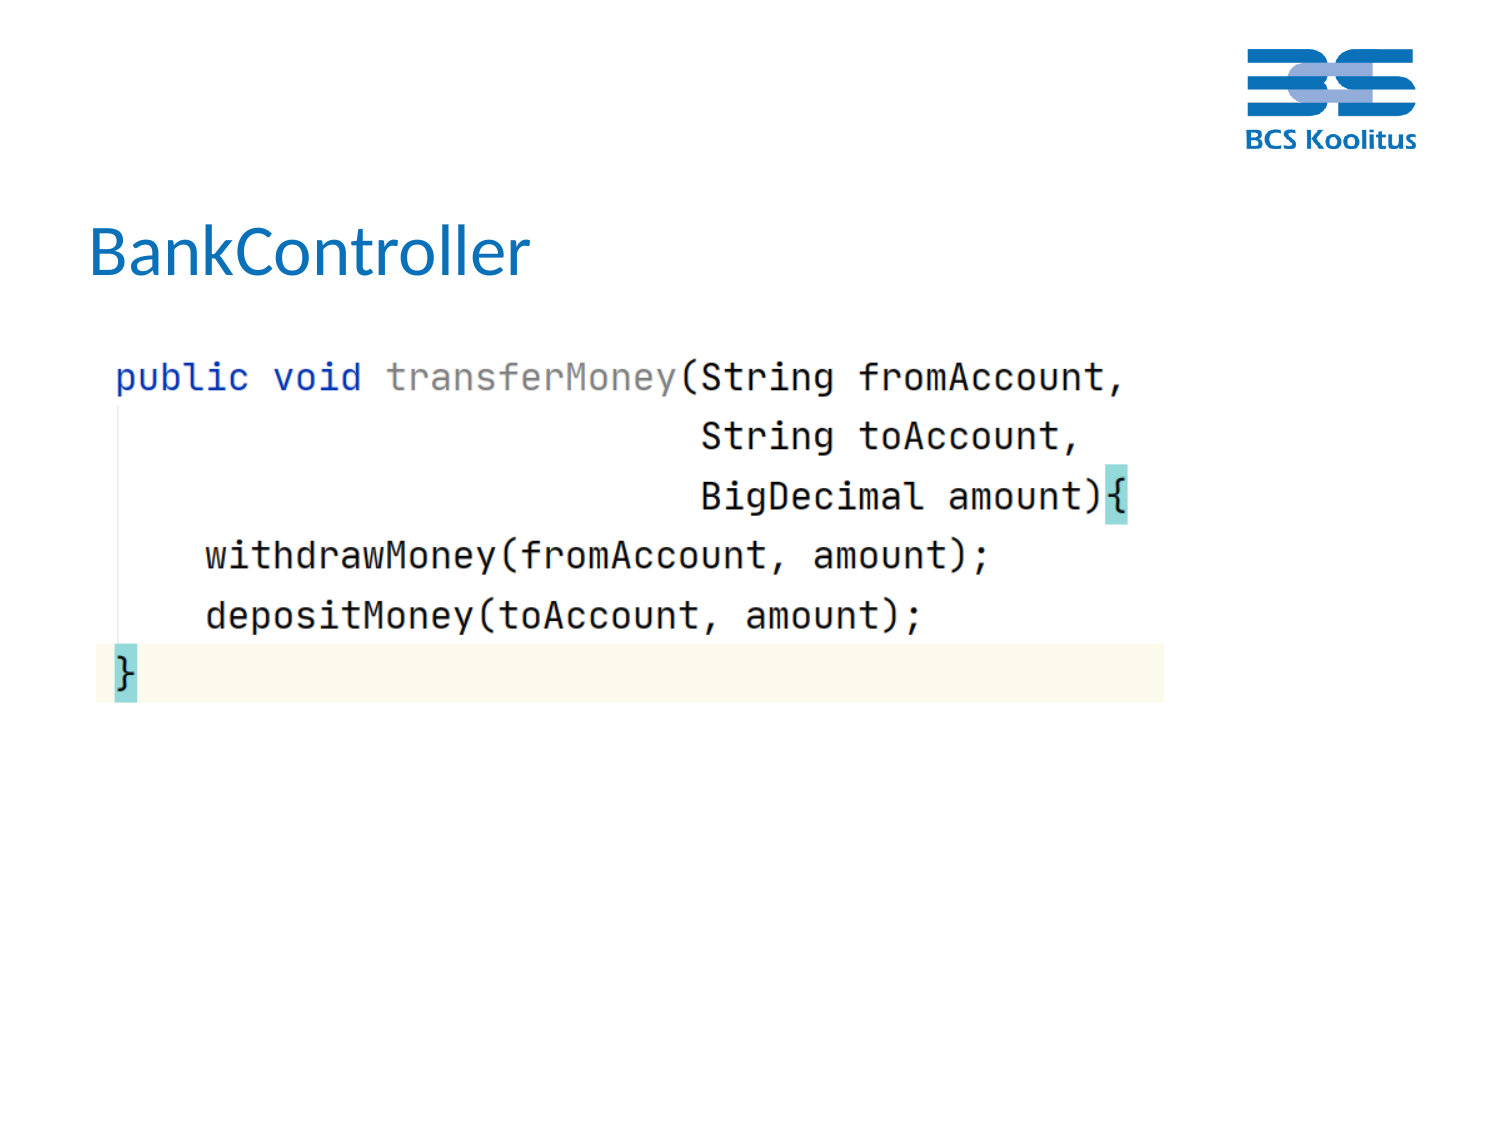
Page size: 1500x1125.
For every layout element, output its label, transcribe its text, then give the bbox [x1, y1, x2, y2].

picture [1246, 49, 1416, 149]
title BankController [73, 172, 1424, 297]
picture [95, 344, 1164, 714]
